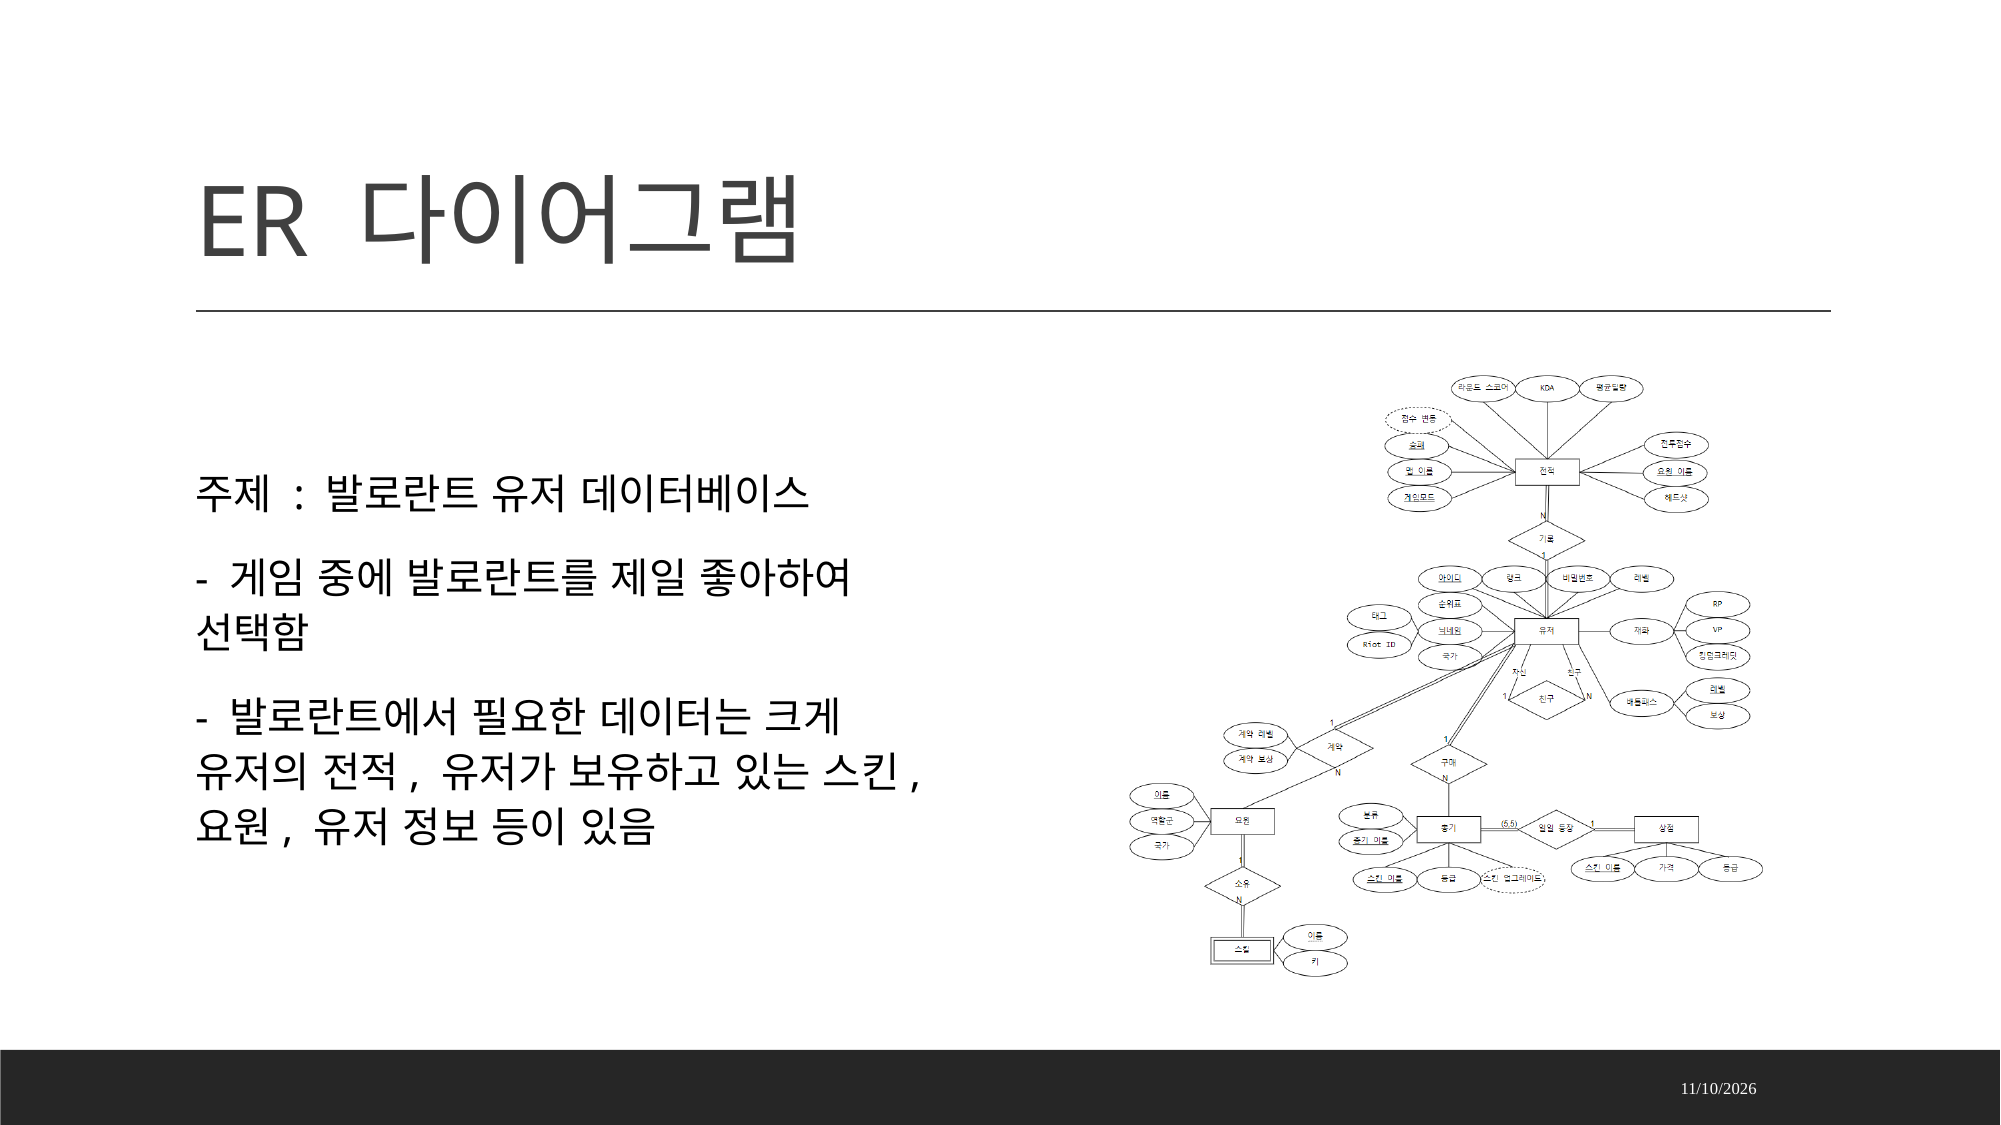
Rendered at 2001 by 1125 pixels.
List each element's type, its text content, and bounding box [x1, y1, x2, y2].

title ER 다이어그램 [180, 47, 1830, 285]
picture [1058, 336, 1821, 991]
list 주제 : 발로란트 유저 데이터베이스 - 게임 중에 발로란트를 제일 좋아하여 선택함 - 발로란트에서 필요한 데이터는 크게 유저의 전적, 유저가 보유하고 있는 스킨, 요원, 유저 정보 등이 있음 [180, 337, 942, 976]
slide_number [1348, 1057, 1773, 1118]
